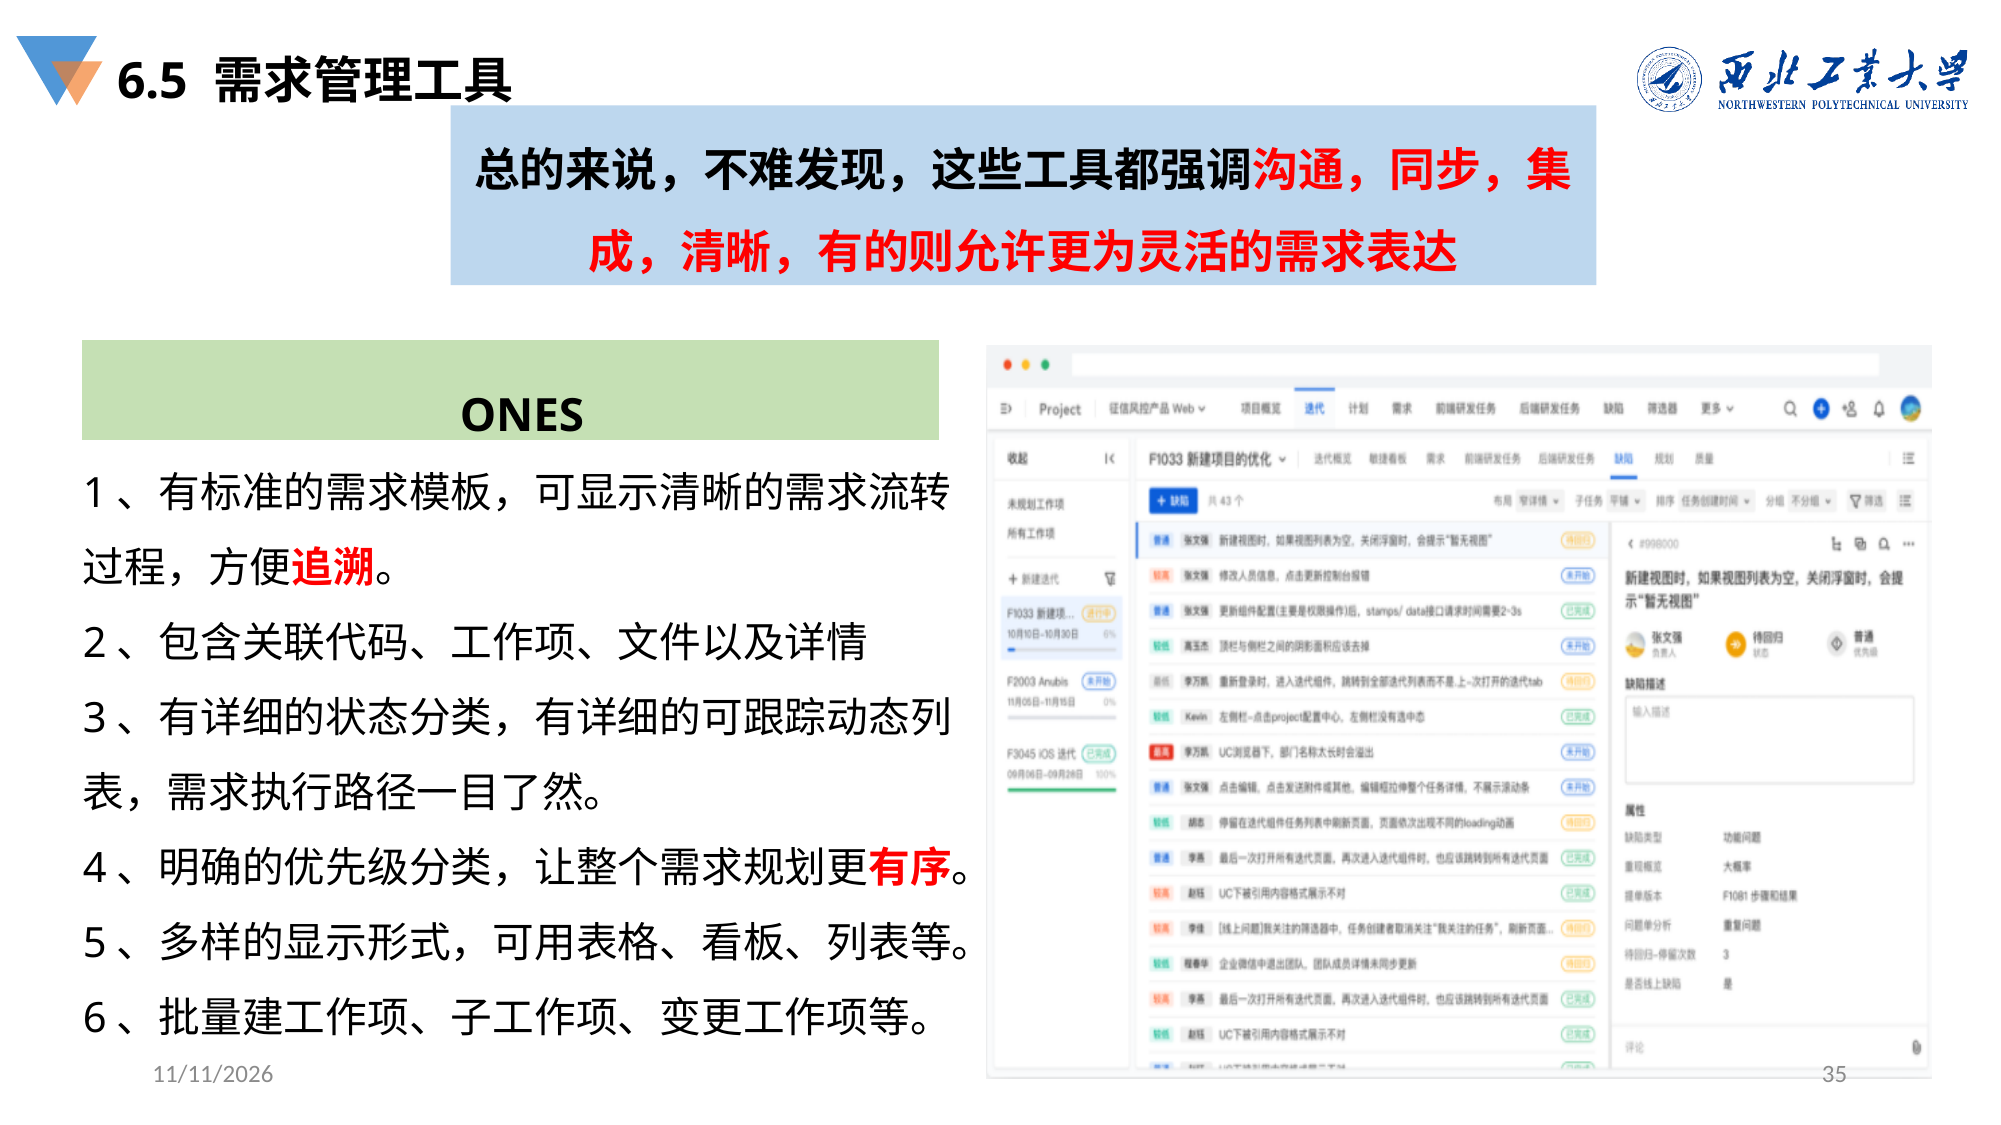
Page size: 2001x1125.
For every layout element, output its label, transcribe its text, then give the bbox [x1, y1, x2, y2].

text_box ONES 1、有标准的需求模板，可显示清晰的需求流转过程，方便追溯。 2、包含关联代码、工作项、文件以及详情 3、有详细的状态分类，有详细的可跟踪动态列表，需求执行路径一目了然。 4、明确的优先级分类，让整个需求规划更有序。 5、多样的显示形式，可用表格、看板、列表等。 6、批量建工作项、子工作项、变更工作项等。 [68, 351, 977, 1049]
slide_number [137, 1042, 588, 1103]
picture [1633, 38, 1970, 123]
text_box [81, 339, 940, 351]
text_box 总的来说，不难发现，这些工具都强调沟通，同步，集成，清晰，有的则允许更为灵活的需求表达 [450, 105, 1597, 286]
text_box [16, 36, 606, 117]
slide_number 35 [1412, 1079, 1863, 1103]
picture [986, 345, 1932, 1079]
